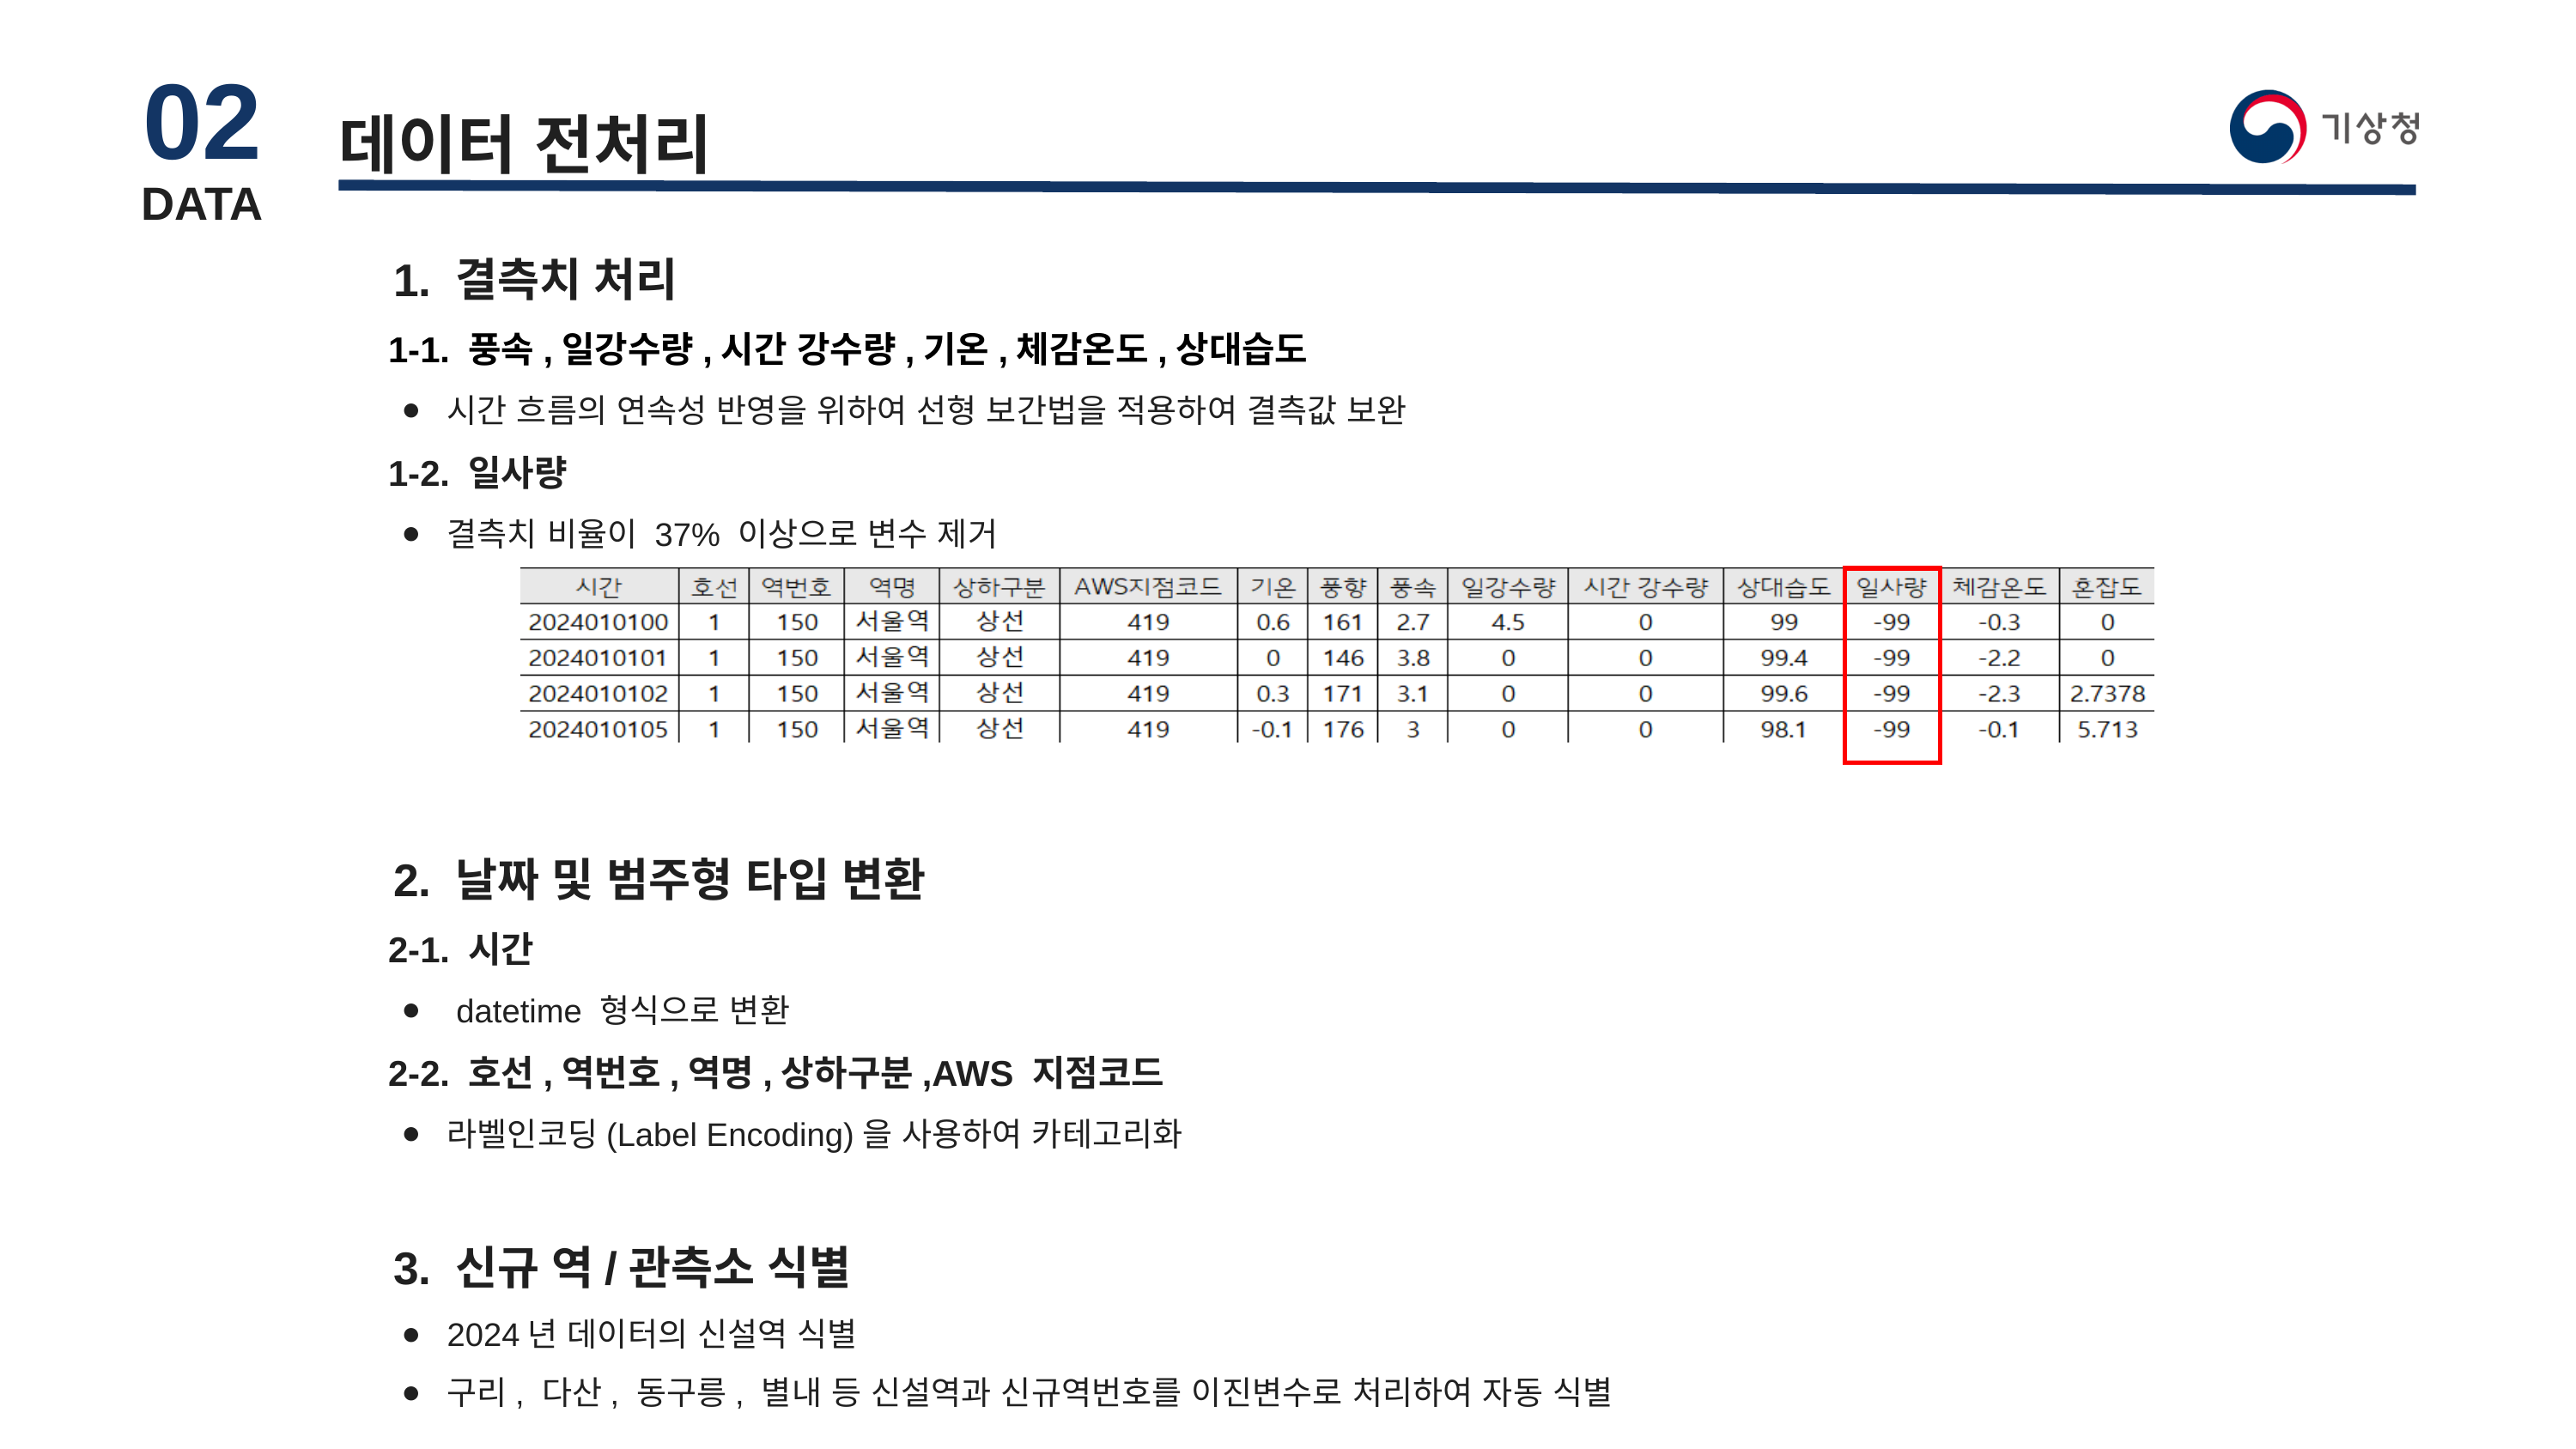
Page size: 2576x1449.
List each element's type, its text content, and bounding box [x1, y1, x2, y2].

text_box 데이터 전처리 [338, 91, 1784, 162]
text_box 1. 결측치 처리 1-1. 풍속,일강수량,시간 강수량,기온,체감온도,상대습도 시간 흐름의 연속성 반영을 위하여 선형 보간법을 적용하여 결측값 보완 1-2. 일사량 결측치 비율이 37% 이상으로 변수 제거 2. 날짜 및 범주형 타입 변환 2-1. 시간 datetime 형식으로 변환 2-2. 호선,역번호,역명,상하구분,AWS 지점코드 라벨인코딩(Label Encoding)을 사용하여 카테고리화 3. 신규 역/관측소 식별 2024년 데이터의 신설역 식별 구리, 다산, 동구릉, 별내 등 신설역과 신규역번호를 이진변수로 처리하여 자동 식별 [317, 211, 2382, 1206]
text_box 02 DATA [0, 75, 448, 225]
table_header [1847, 750, 1938, 761]
picture [2230, 89, 2419, 164]
picture [520, 567, 2155, 743]
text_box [338, 185, 2416, 191]
